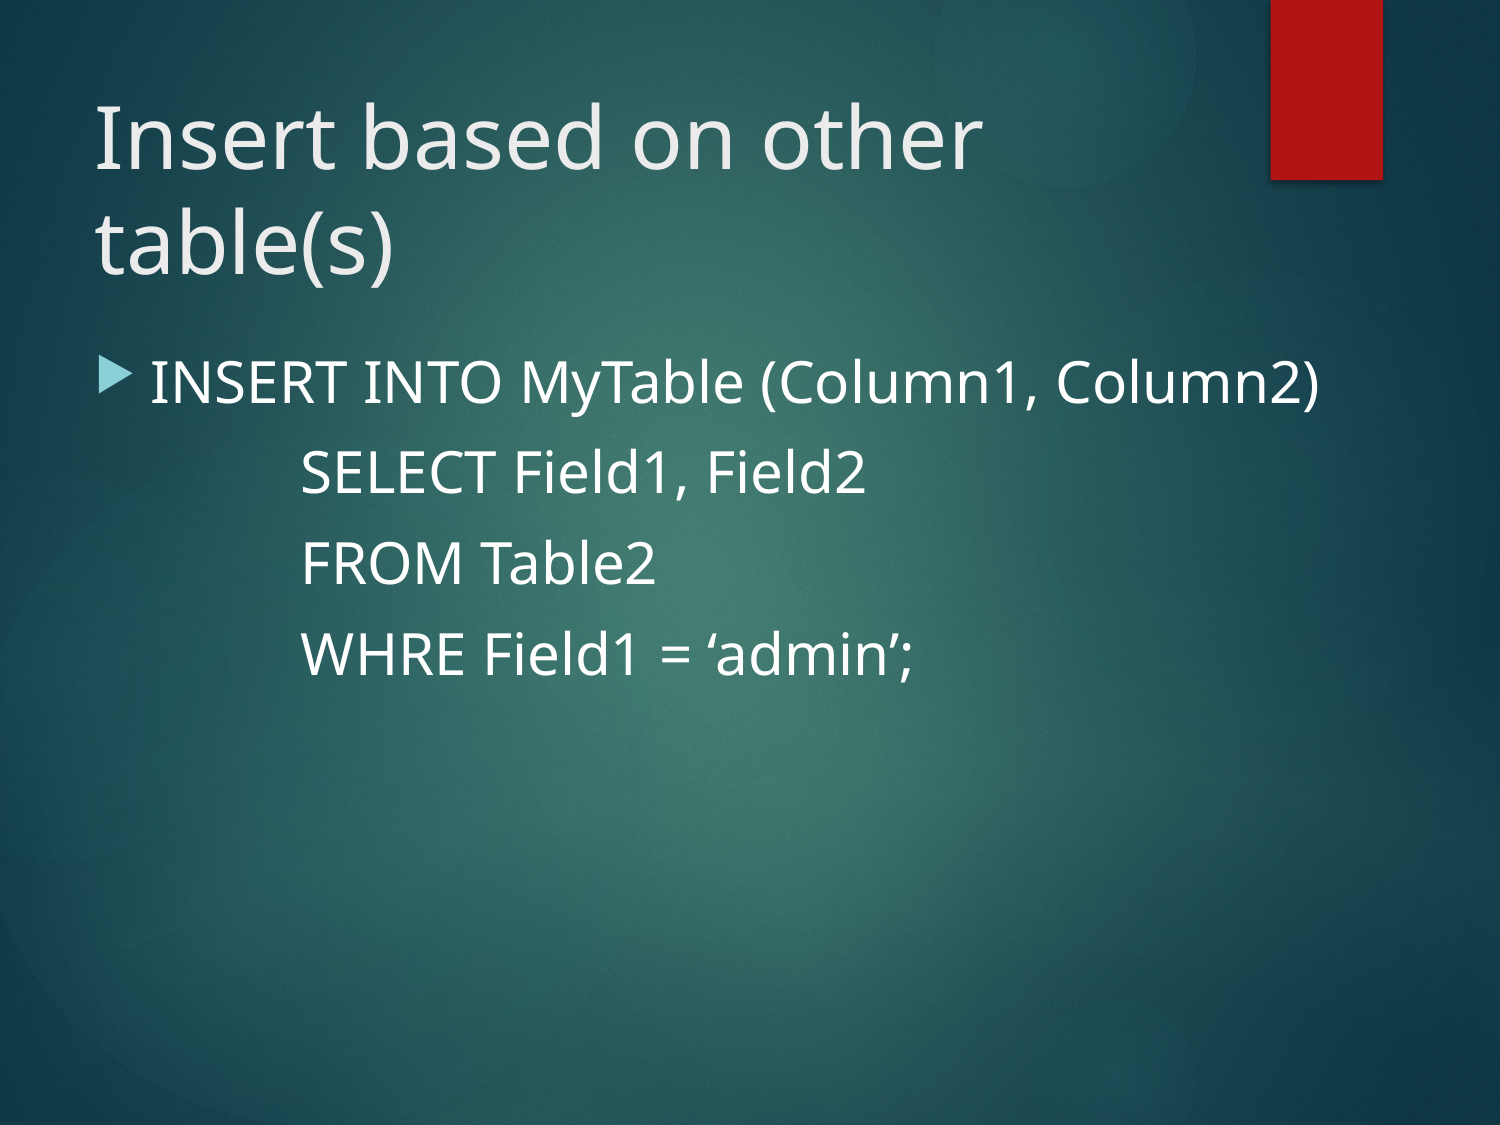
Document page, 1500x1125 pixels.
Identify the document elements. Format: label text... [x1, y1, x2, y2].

title Insert based on other table(s) [79, 74, 1237, 304]
list INSERT INTO MyTable (Column1, Column2) SELECT Field1, Field2 FROM Table2 WHRE Field1 = ‘admin’; [79, 337, 1444, 1026]
